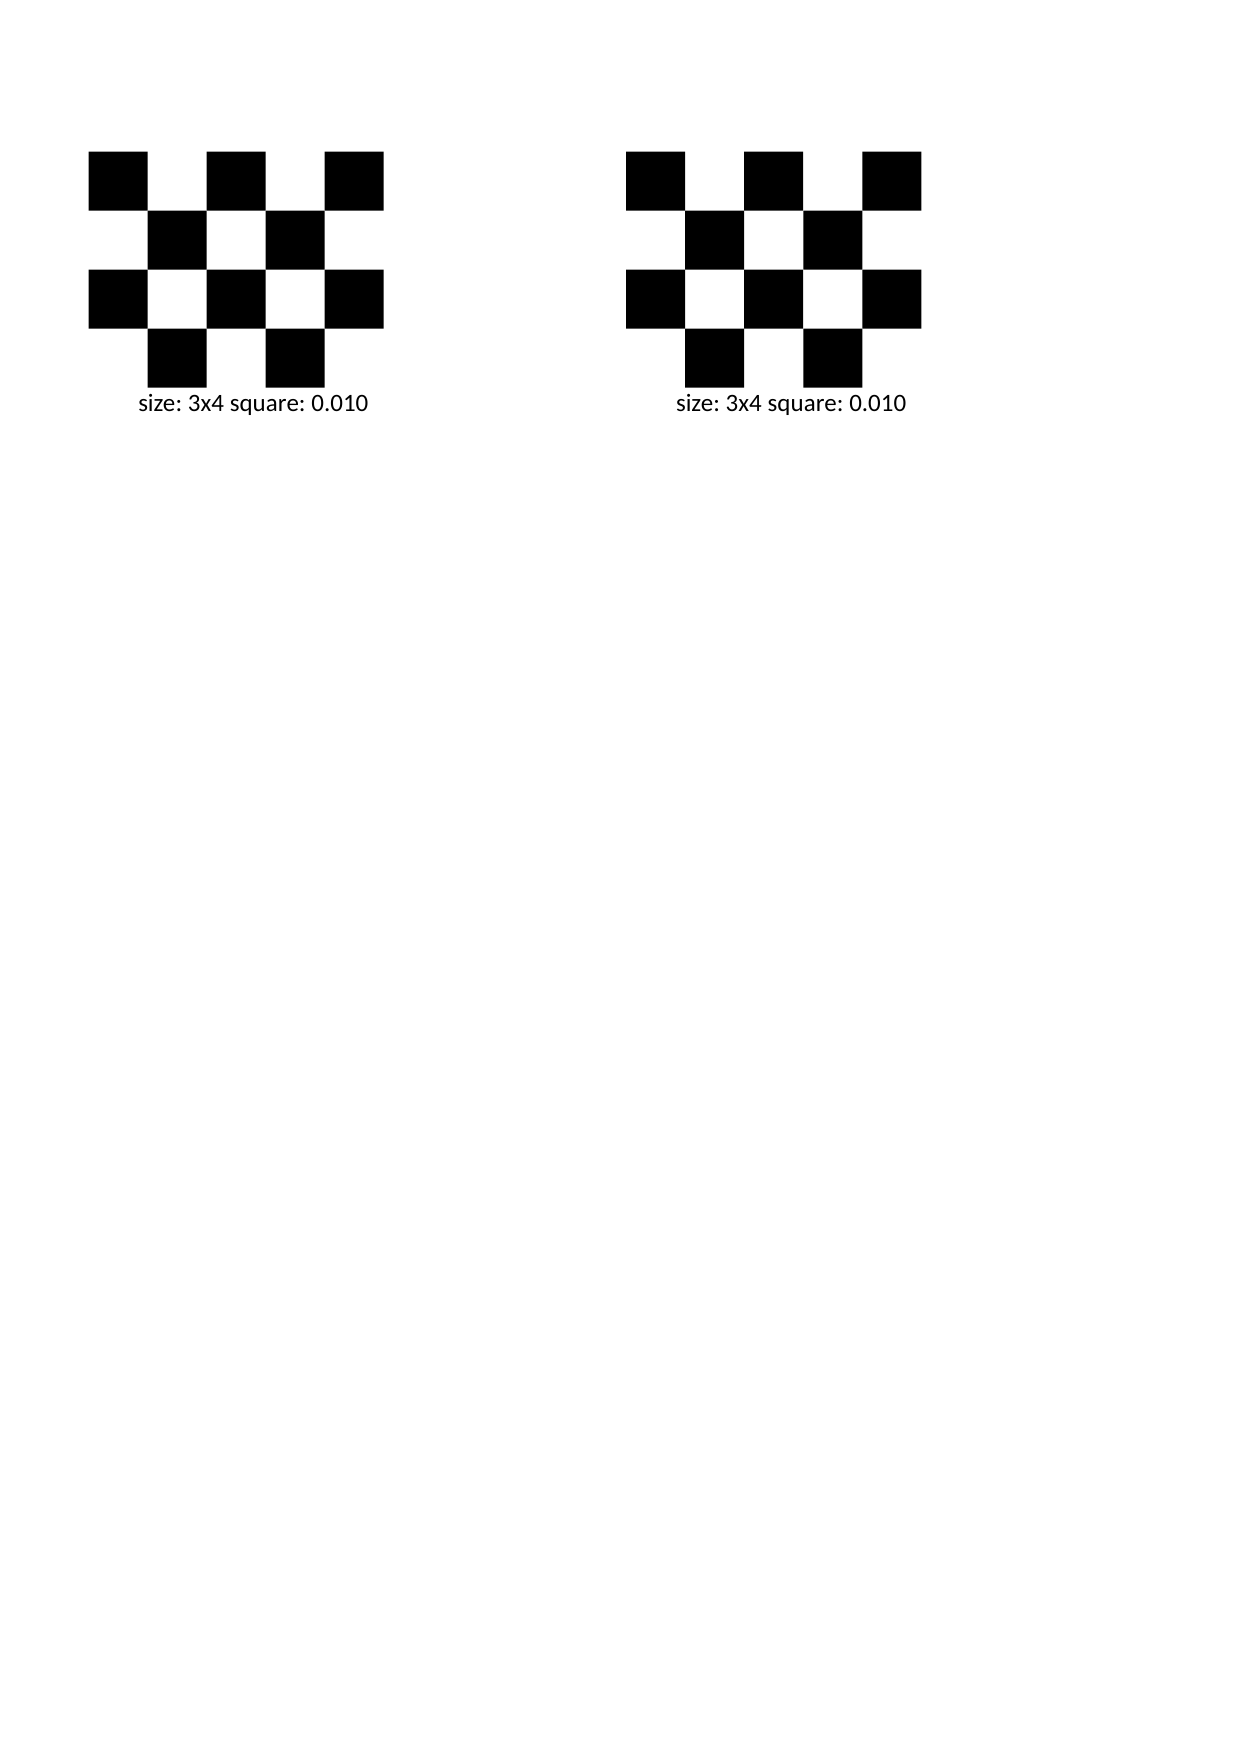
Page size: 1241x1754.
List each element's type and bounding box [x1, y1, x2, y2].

text_box [88, 151, 384, 425]
text_box [626, 151, 922, 425]
